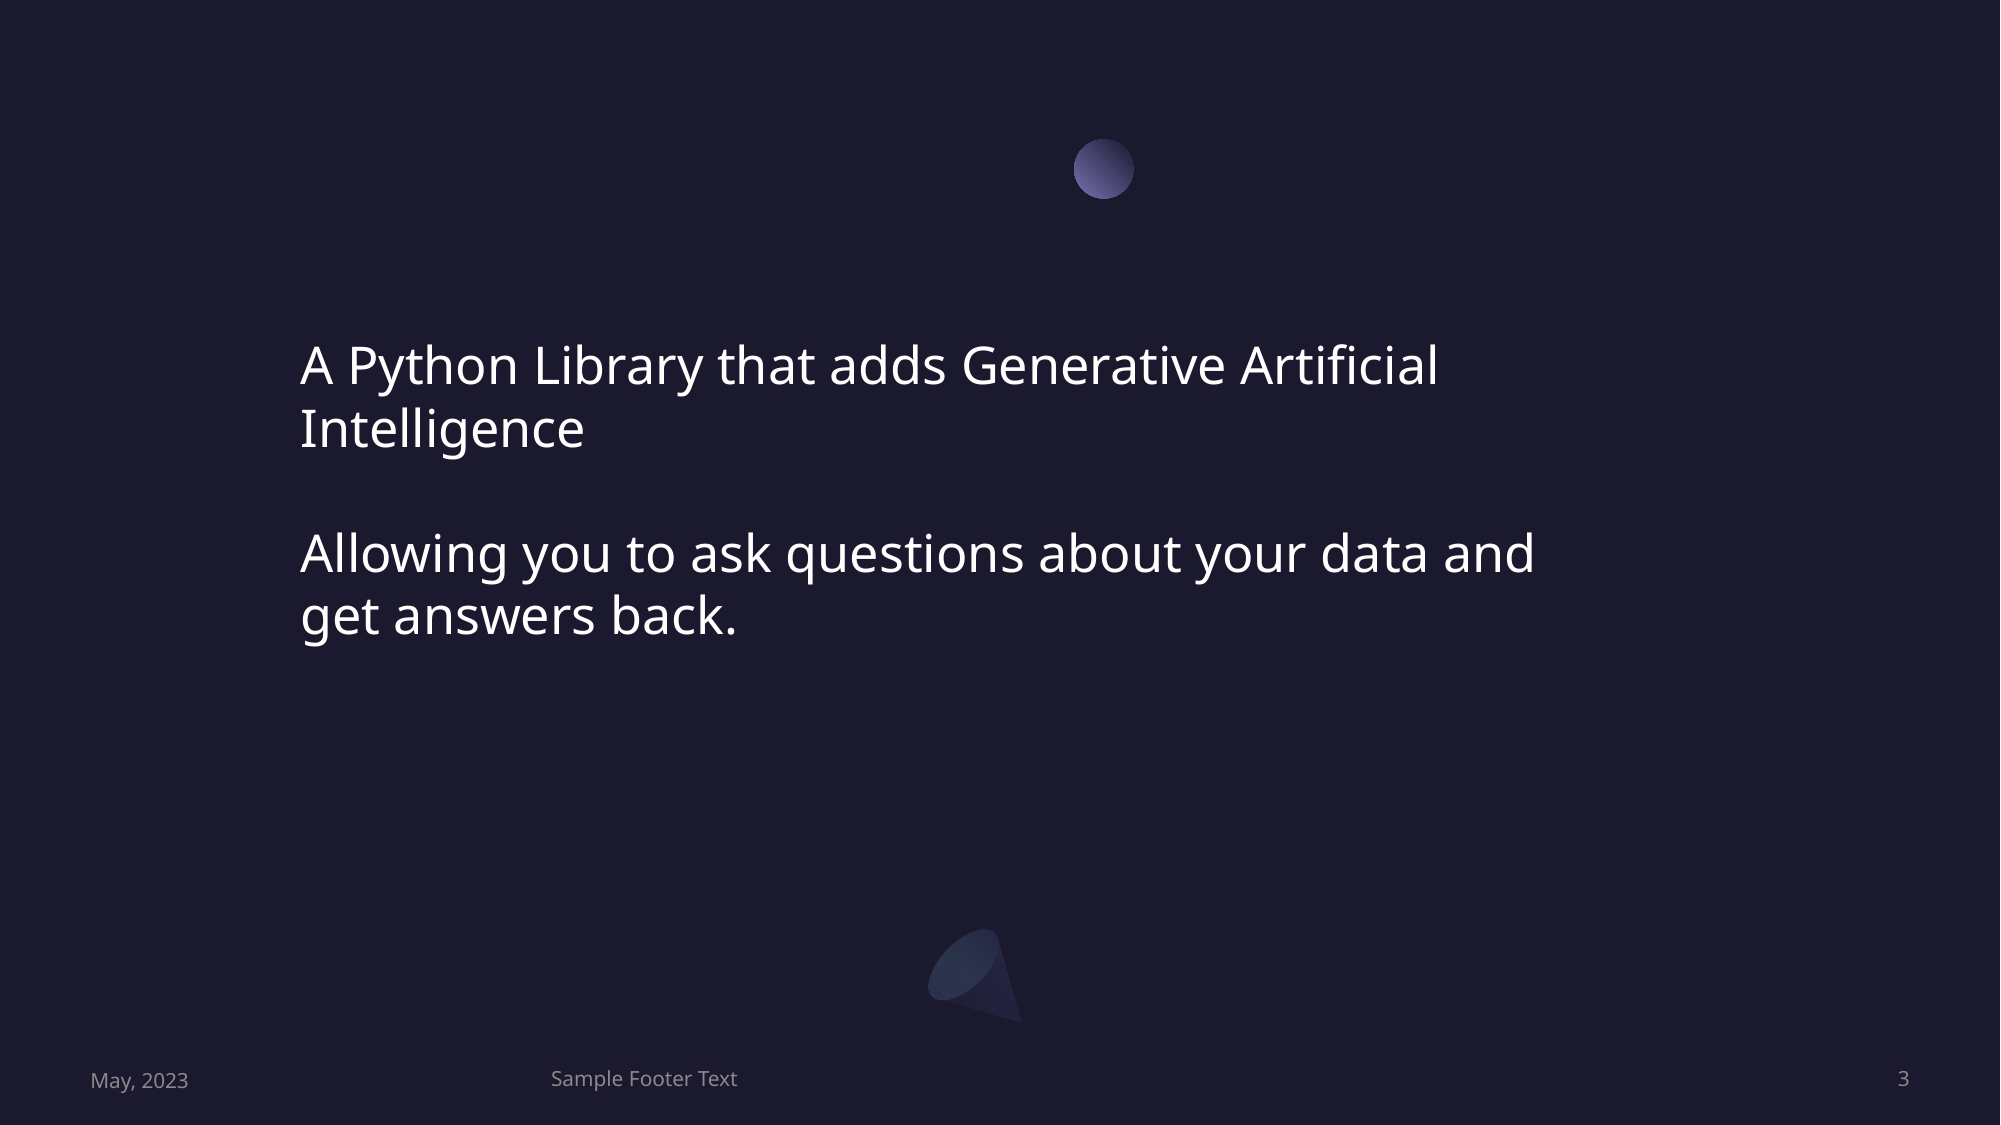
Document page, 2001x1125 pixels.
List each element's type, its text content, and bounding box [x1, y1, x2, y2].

slide_number 3 [1632, 1067, 1910, 1093]
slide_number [90, 1067, 522, 1093]
text_box A Python Library that adds Generative Artificial Intelligence Allowing you to ask questions about your data and get answers back. [285, 325, 1632, 653]
footer Sample Footer Text [551, 1067, 1598, 1093]
